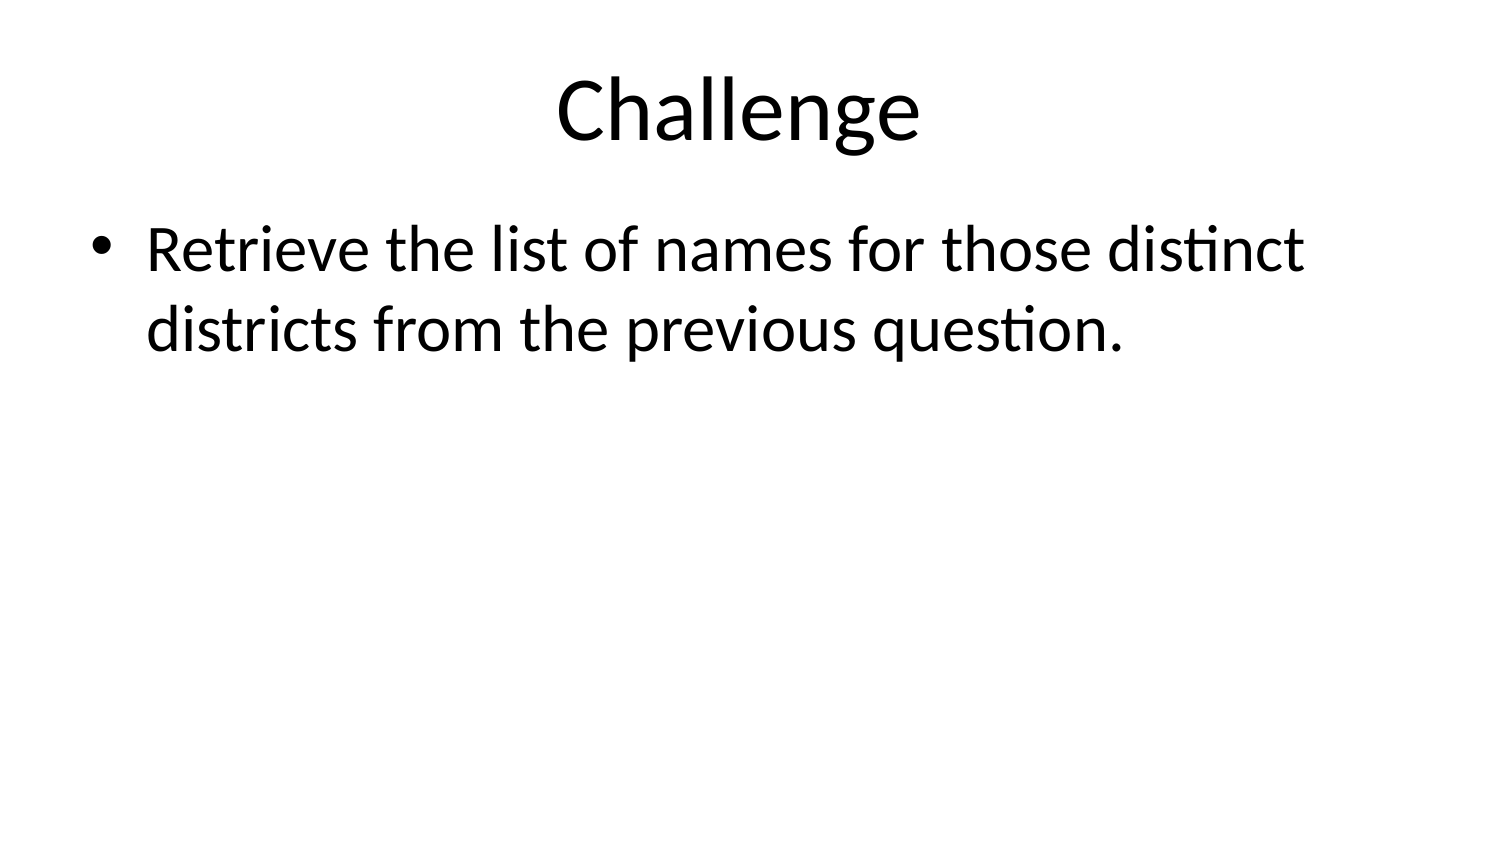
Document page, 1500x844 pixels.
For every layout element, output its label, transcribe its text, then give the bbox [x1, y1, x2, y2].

list Retrieve the list of names for those distinct districts from the previous question. [75, 196, 1425, 754]
title Challenge [75, 33, 1425, 175]
